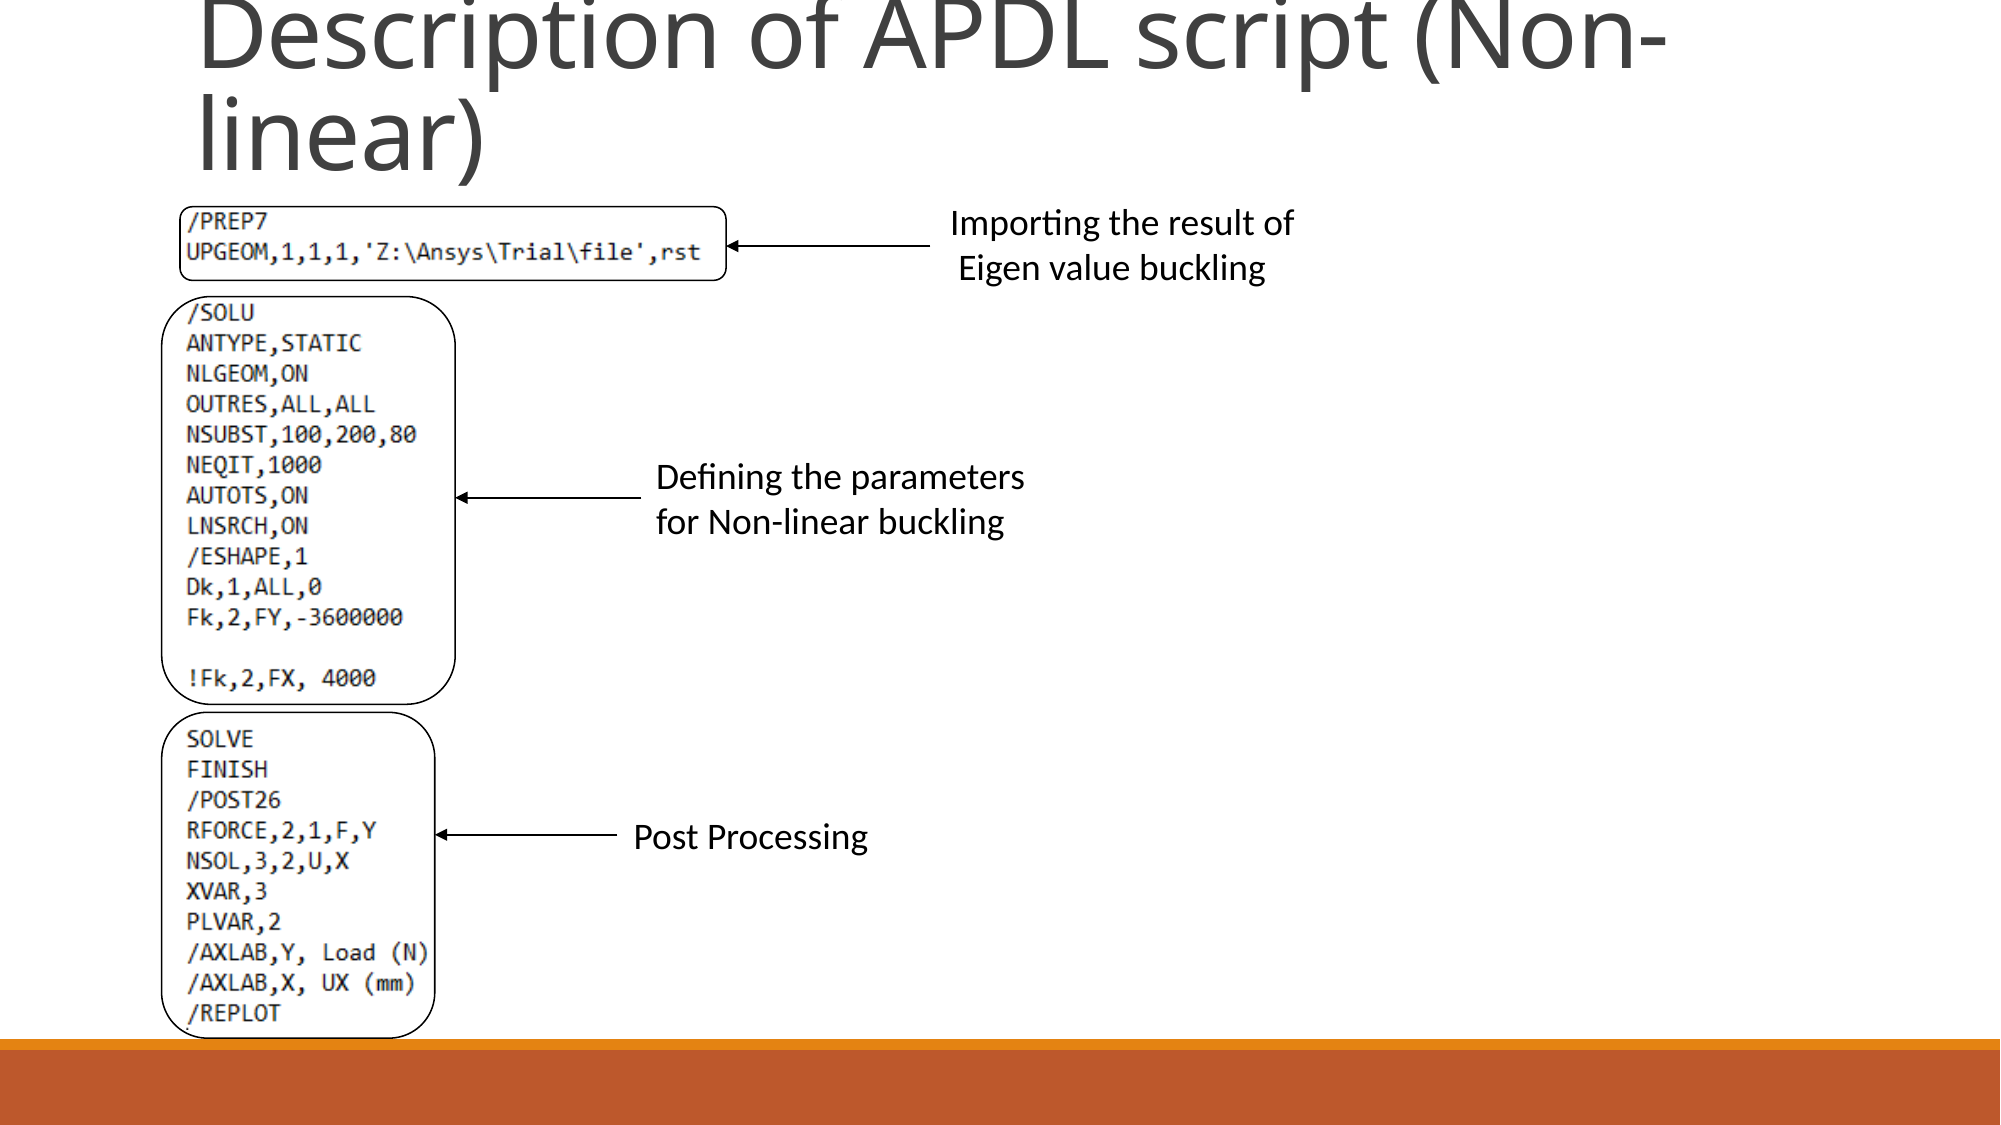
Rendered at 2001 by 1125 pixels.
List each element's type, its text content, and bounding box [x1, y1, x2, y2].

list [179, 206, 757, 1031]
text_box [161, 310, 176, 691]
text_box [161, 724, 176, 1026]
title Description of APDL script (Non-linear) [180, 47, 1830, 199]
text_box [764, 262, 1851, 308]
text_box Defining the parameters for Non-linear buckling [764, 444, 1068, 550]
text_box Post Processing [764, 804, 884, 865]
text_box Importing the result of Eigen value buckling [935, 199, 1310, 296]
